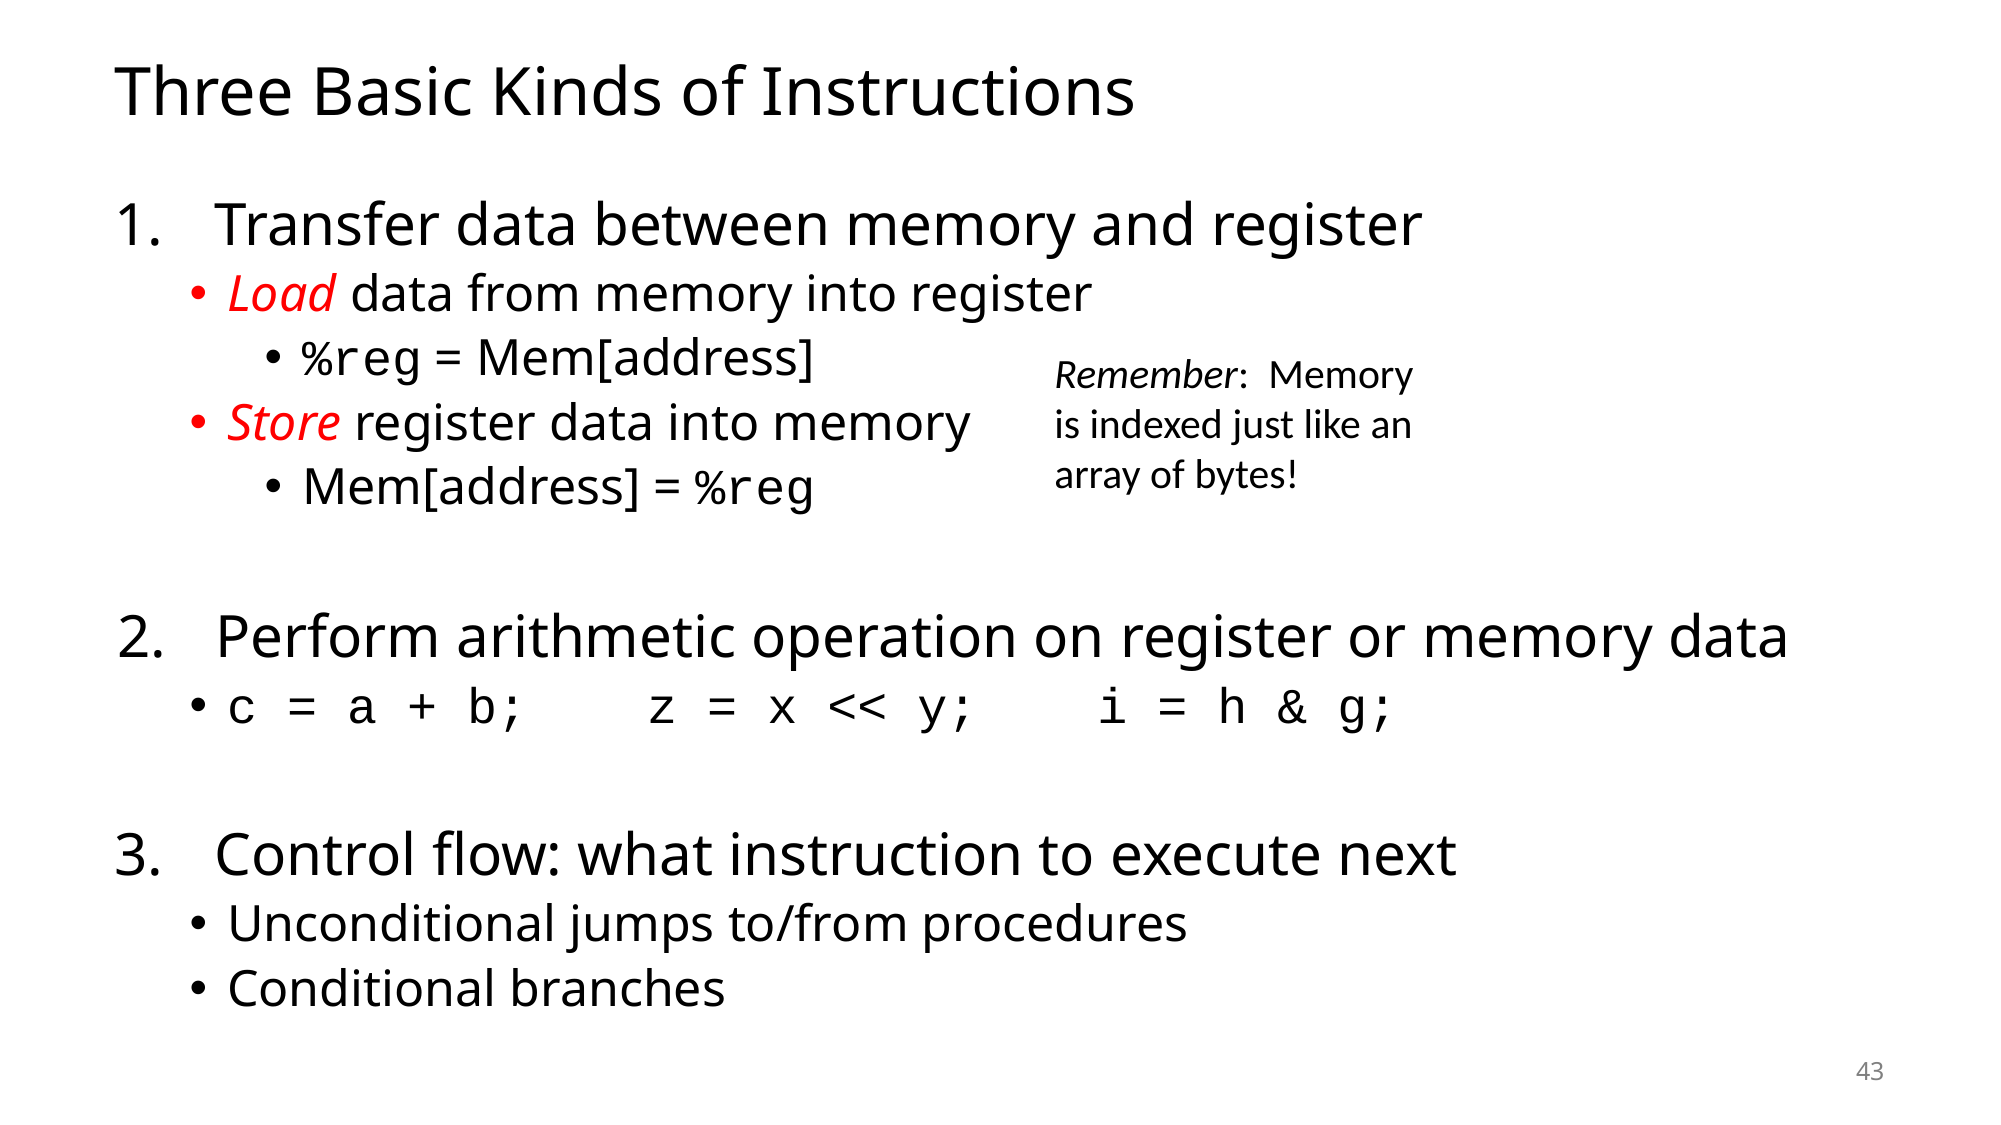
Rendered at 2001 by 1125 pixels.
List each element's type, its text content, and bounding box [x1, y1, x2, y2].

list Transfer data between memory and register Load data from memory into register %reg = Mem[address] Store register data into memory Mem[address] = %reg Perform arithmetic operation on register or memory data c = a + b; z = x << y; i = h & g; Control flow: what instruction to execute next Unconditional jumps to/from procedures Conditional branches [99, 187, 1900, 1043]
text_box Remember: Memory is indexed just like an array of bytes! [1039, 339, 1445, 504]
slide_number 43 [1749, 1042, 1900, 1103]
title Three Basic Kinds of Instructions [99, 37, 1900, 150]
